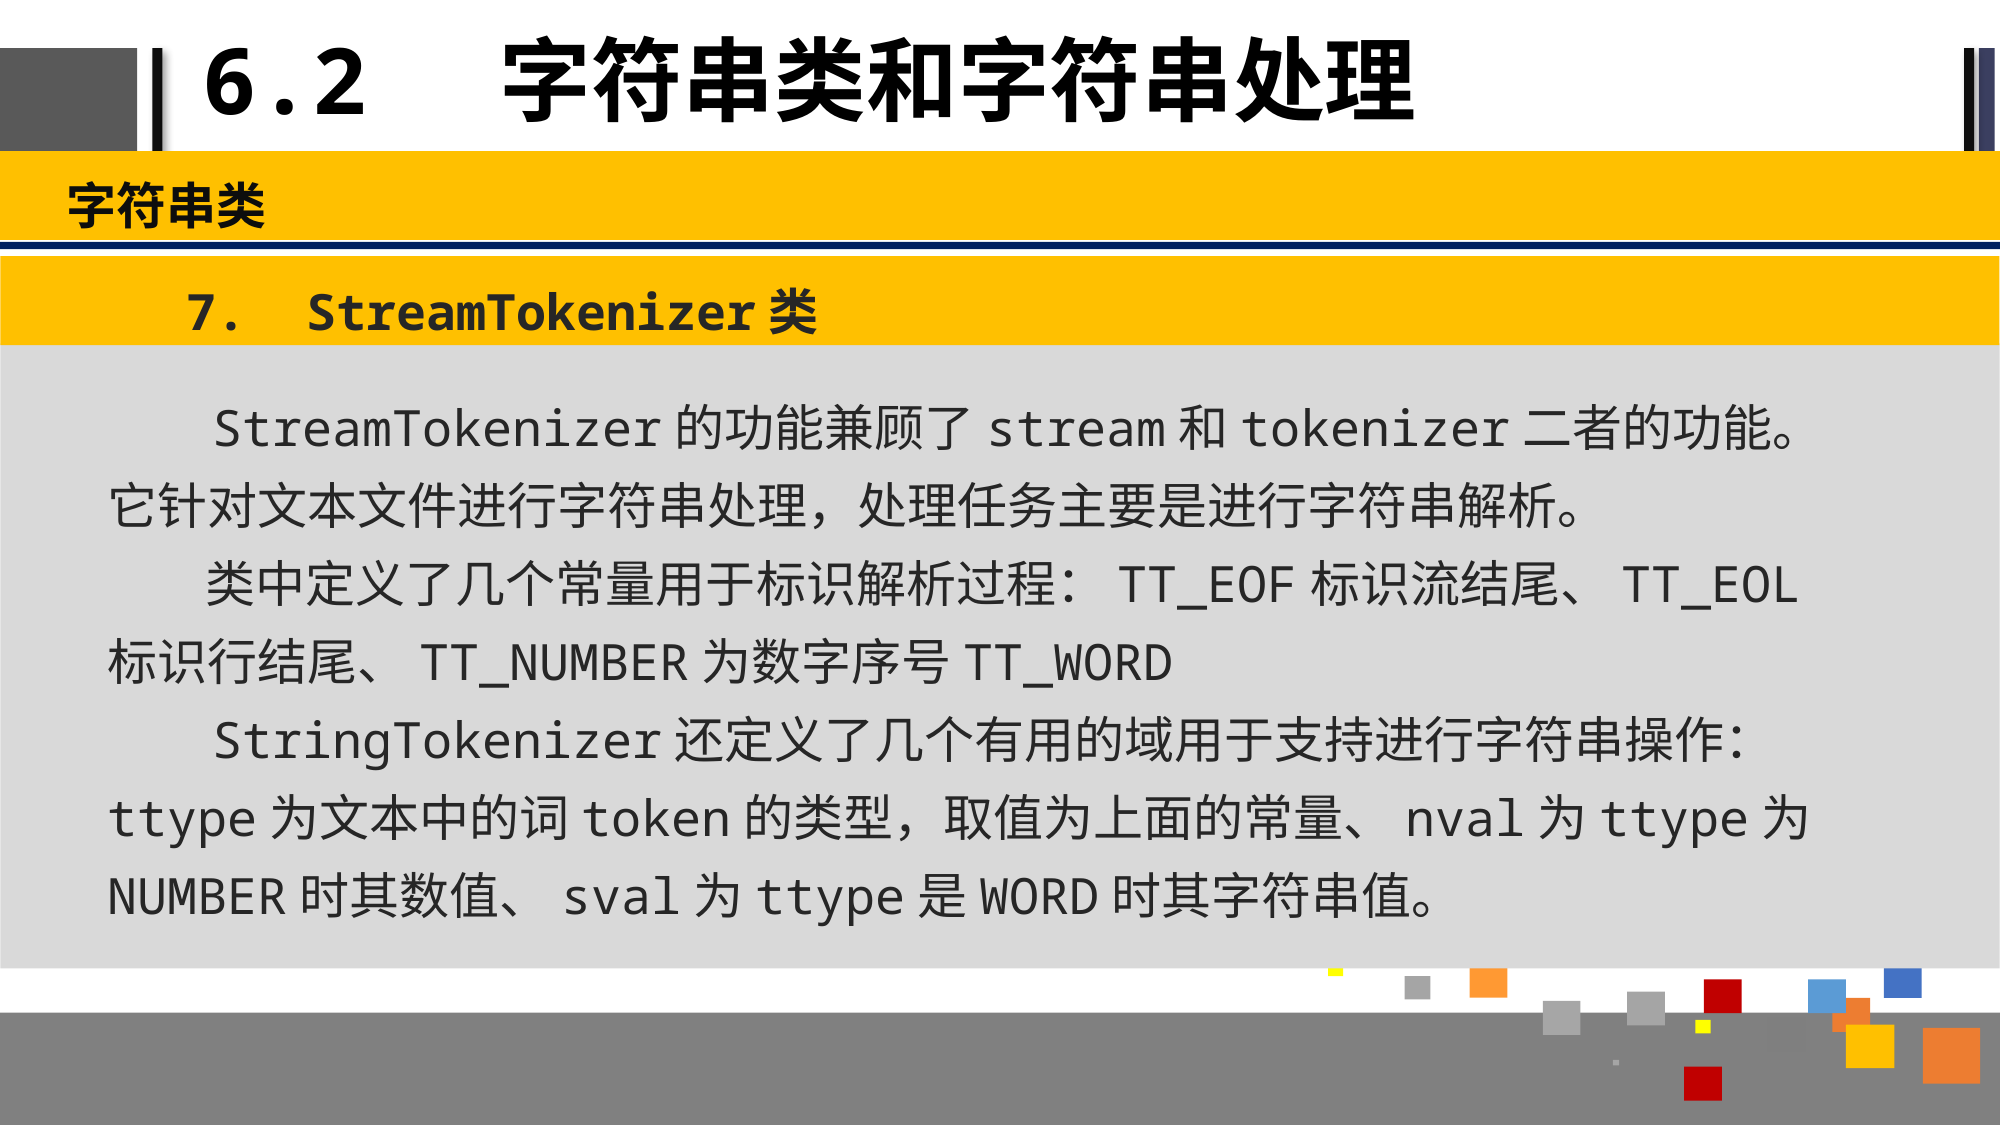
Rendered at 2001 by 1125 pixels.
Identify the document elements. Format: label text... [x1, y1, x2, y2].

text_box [0, 151, 2000, 241]
text_box StreamTokenizer的功能兼顾了stream和tokenizer二者的功能。它针对文本文件进行字符串处理，处理任务主要是进行字符串解析。 类中定义了几个常量用于标识解析过程：TT_EOF标识流结尾、TT_EOL标识行结尾、TT_NUMBER为数字序号TT_WORD StringTokenizer还定义了几个有用的域用于支持进行字符串操作：ttype为文本中的词token的类型，取值为上面的常量、nval为ttype为NUMBER时其数值、sval为ttype是WORD时其字符串值。 [87, 368, 1850, 935]
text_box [1209, 939, 1980, 1101]
text_box [0, 255, 2000, 346]
text_box [0, 346, 2000, 969]
text_box 7. StreamTokenizer类 [166, 241, 905, 341]
text_box [0, 241, 166, 250]
text_box [0, 1012, 2000, 1125]
title 6.2 字符串类和字符串处理 [187, 2, 1459, 151]
text_box [905, 241, 2000, 250]
